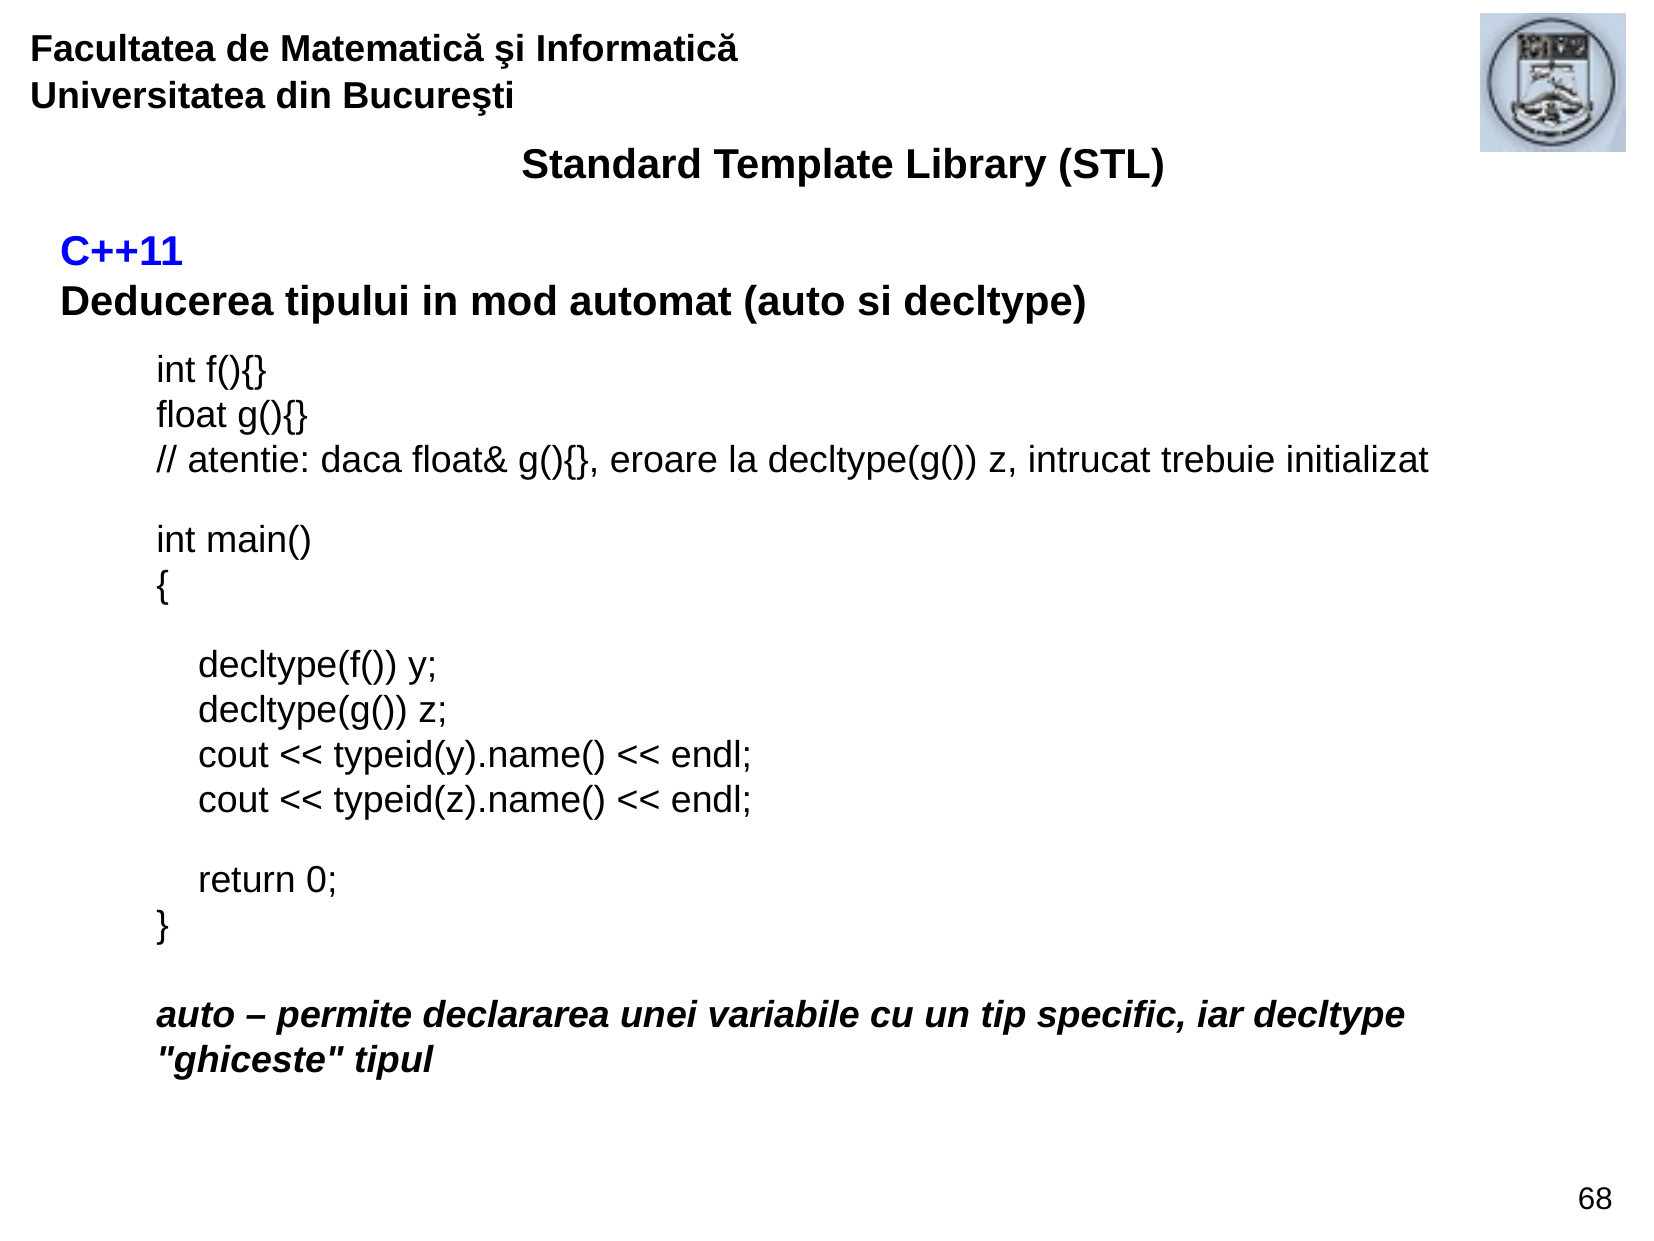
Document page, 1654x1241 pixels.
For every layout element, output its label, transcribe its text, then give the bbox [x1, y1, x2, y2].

text_box Facultatea de Matematică şi Informatică Universitatea din Bucureşti [13, 13, 841, 122]
text_box 68 [1524, 1158, 1630, 1225]
picture [1480, 13, 1626, 152]
text_box int f(){} float g(){} // atentie: daca float& g(){}, eroare la decltype(g()) z, intrucat trebuie initializat int main() { decltype(f()) y; decltype(g()) z; cout << typeid(y).name() << endl; cout << typeid(z).name() << endl; return 0; } auto – permite declararea unei variabile cu un tip specific, iar decltype "ghiceste" tipul [141, 337, 1537, 1088]
text_box Standard Template Library (STL) [293, 135, 1394, 208]
text_box C++11 Deducerea tipului in mod automat (auto si decltype) [45, 208, 1527, 336]
